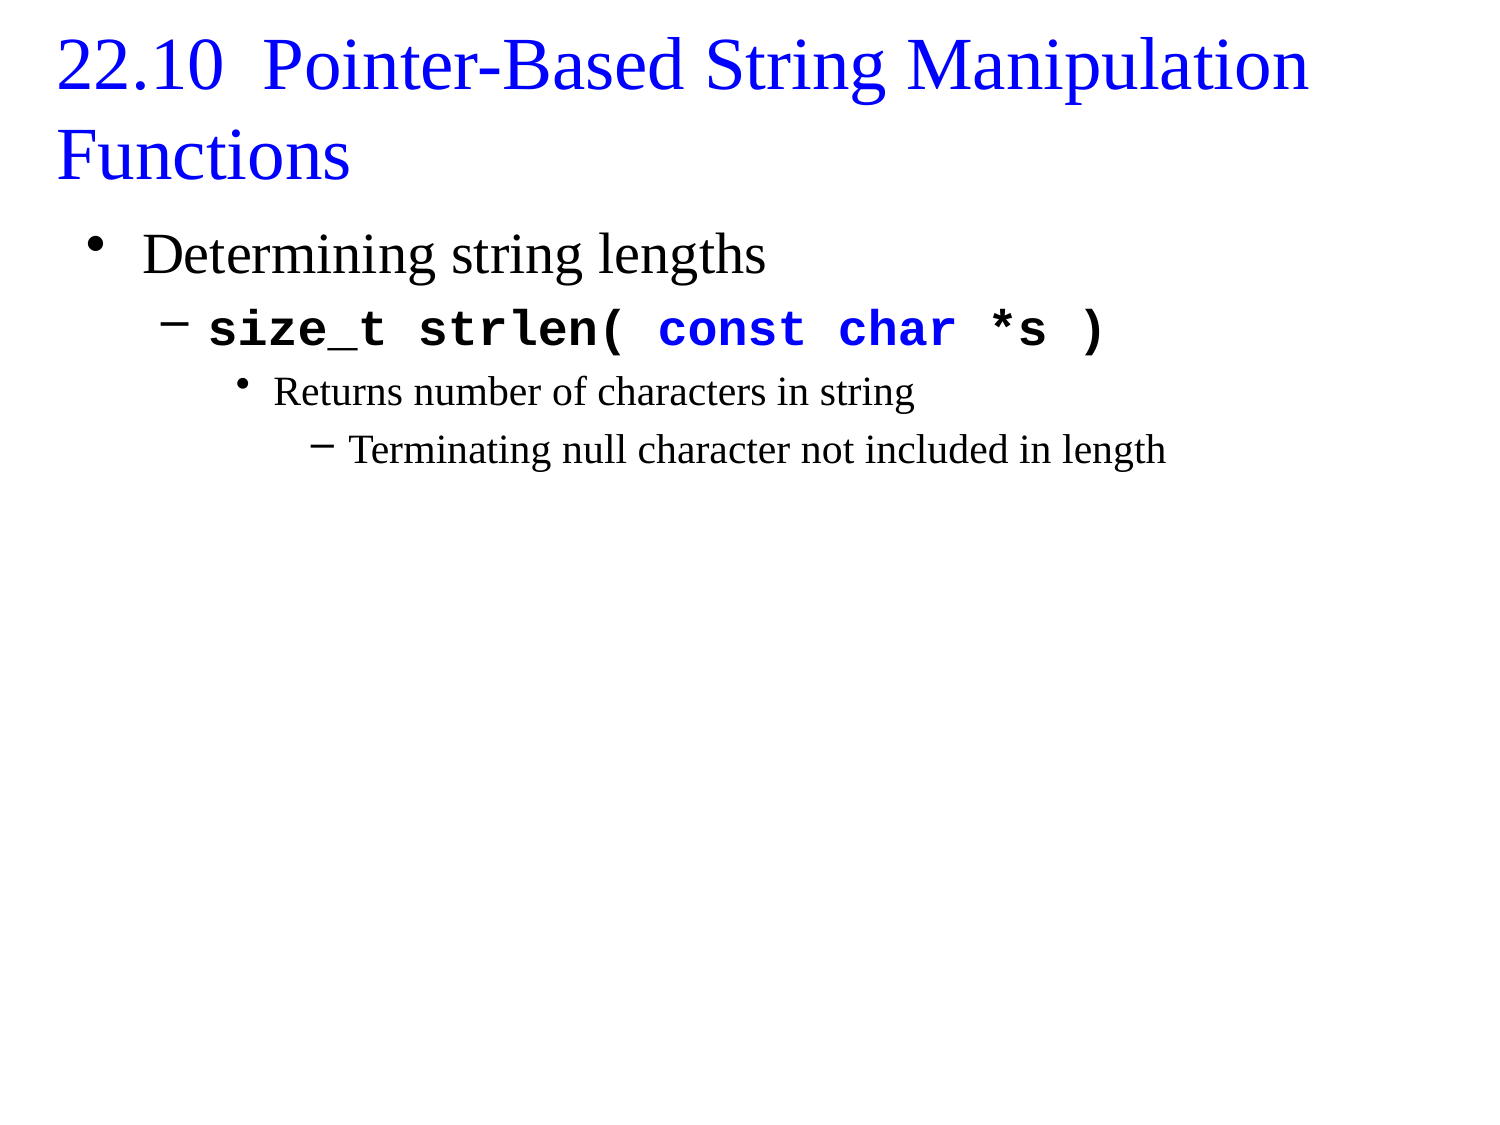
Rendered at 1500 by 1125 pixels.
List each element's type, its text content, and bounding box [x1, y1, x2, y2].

list Determining string lengths size_t strlen( const char *s ) Returns number of characters in string Terminating null character not included in length [70, 207, 1430, 1036]
title 22.10 Pointer-Based String Manipulation Functions [40, 30, 1459, 179]
